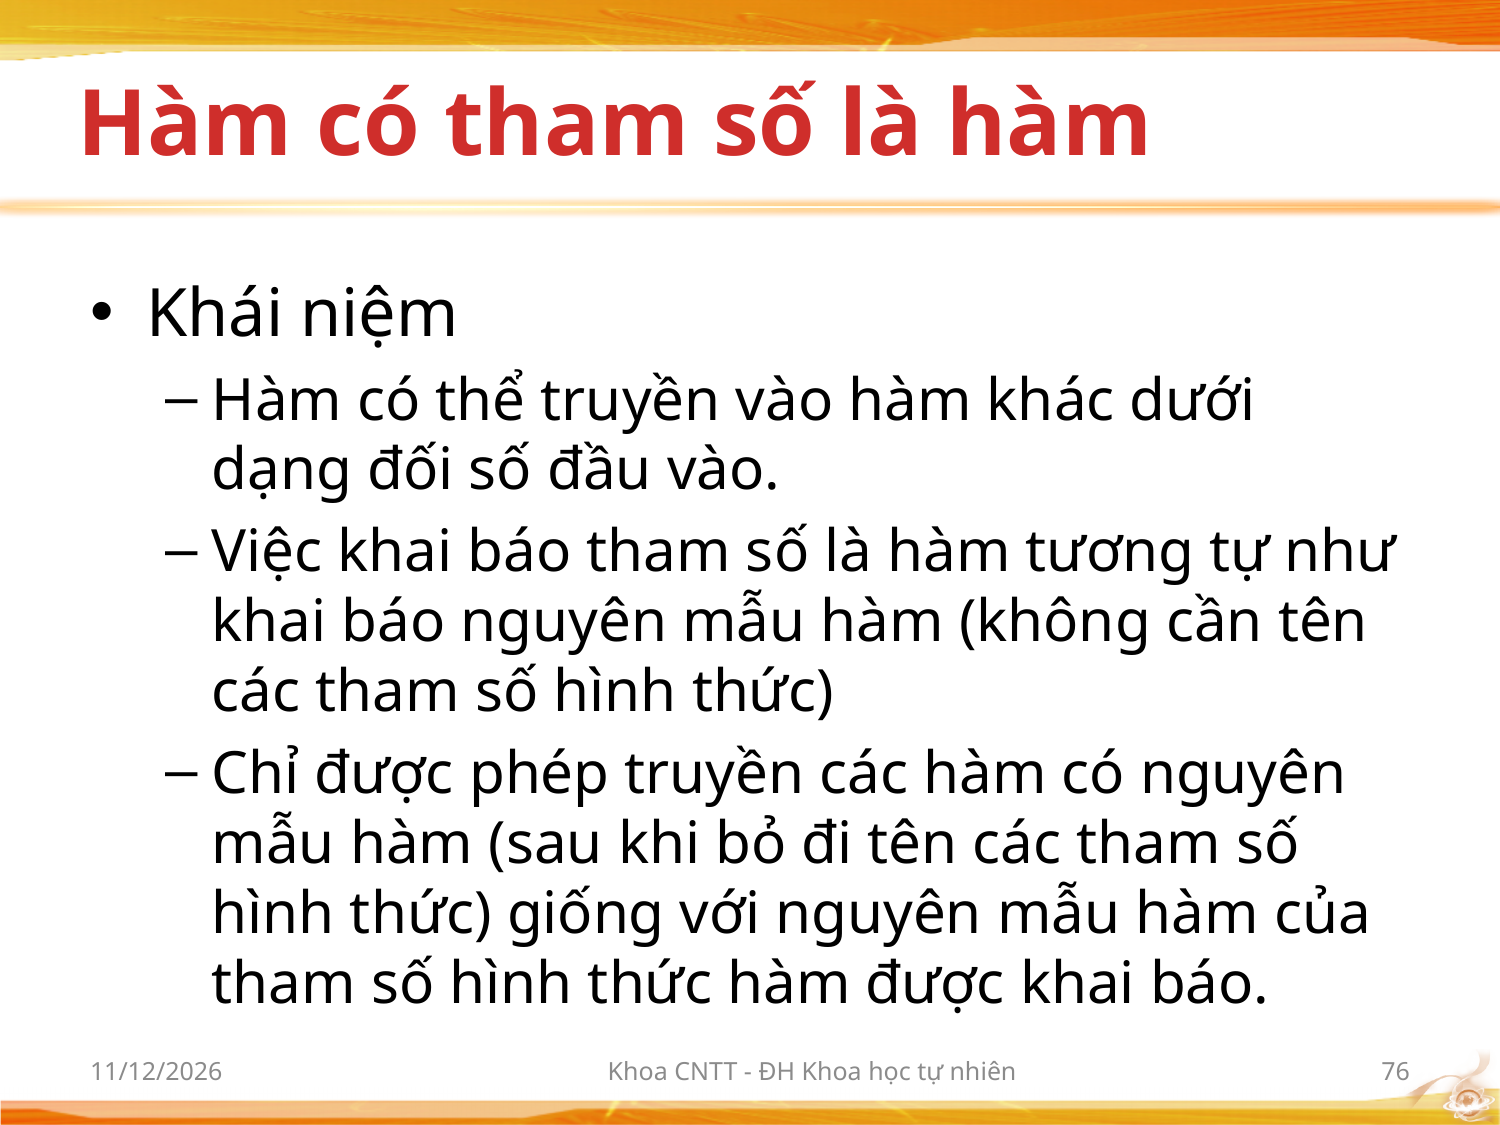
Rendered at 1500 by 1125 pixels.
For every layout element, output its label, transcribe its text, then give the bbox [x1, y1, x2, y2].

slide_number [75, 1042, 238, 1103]
picture [2, 1088, 1399, 1124]
picture [0, 0, 1500, 63]
list Khái niệm Hàm có thể truyền vào hàm khác dưới dạng đối số đầu vào. Việc khai báo tham số là hàm tương tự như khai báo nguyên mẫu hàm (không cần tên các tham số hình thức) Chỉ được phép truyền các hàm có nguyên mẫu hàm (sau khi bỏ đi tên các tham số hình thức) giống với nguyên mẫu hàm của tham số hình thức hàm được khai báo. [75, 262, 1425, 1005]
footer Khoa CNTT - ĐH Khoa học tự nhiên [312, 1042, 1313, 1103]
title Hàm có tham số là hàm [62, 24, 1475, 213]
slide_number 76 [1337, 1042, 1425, 1103]
